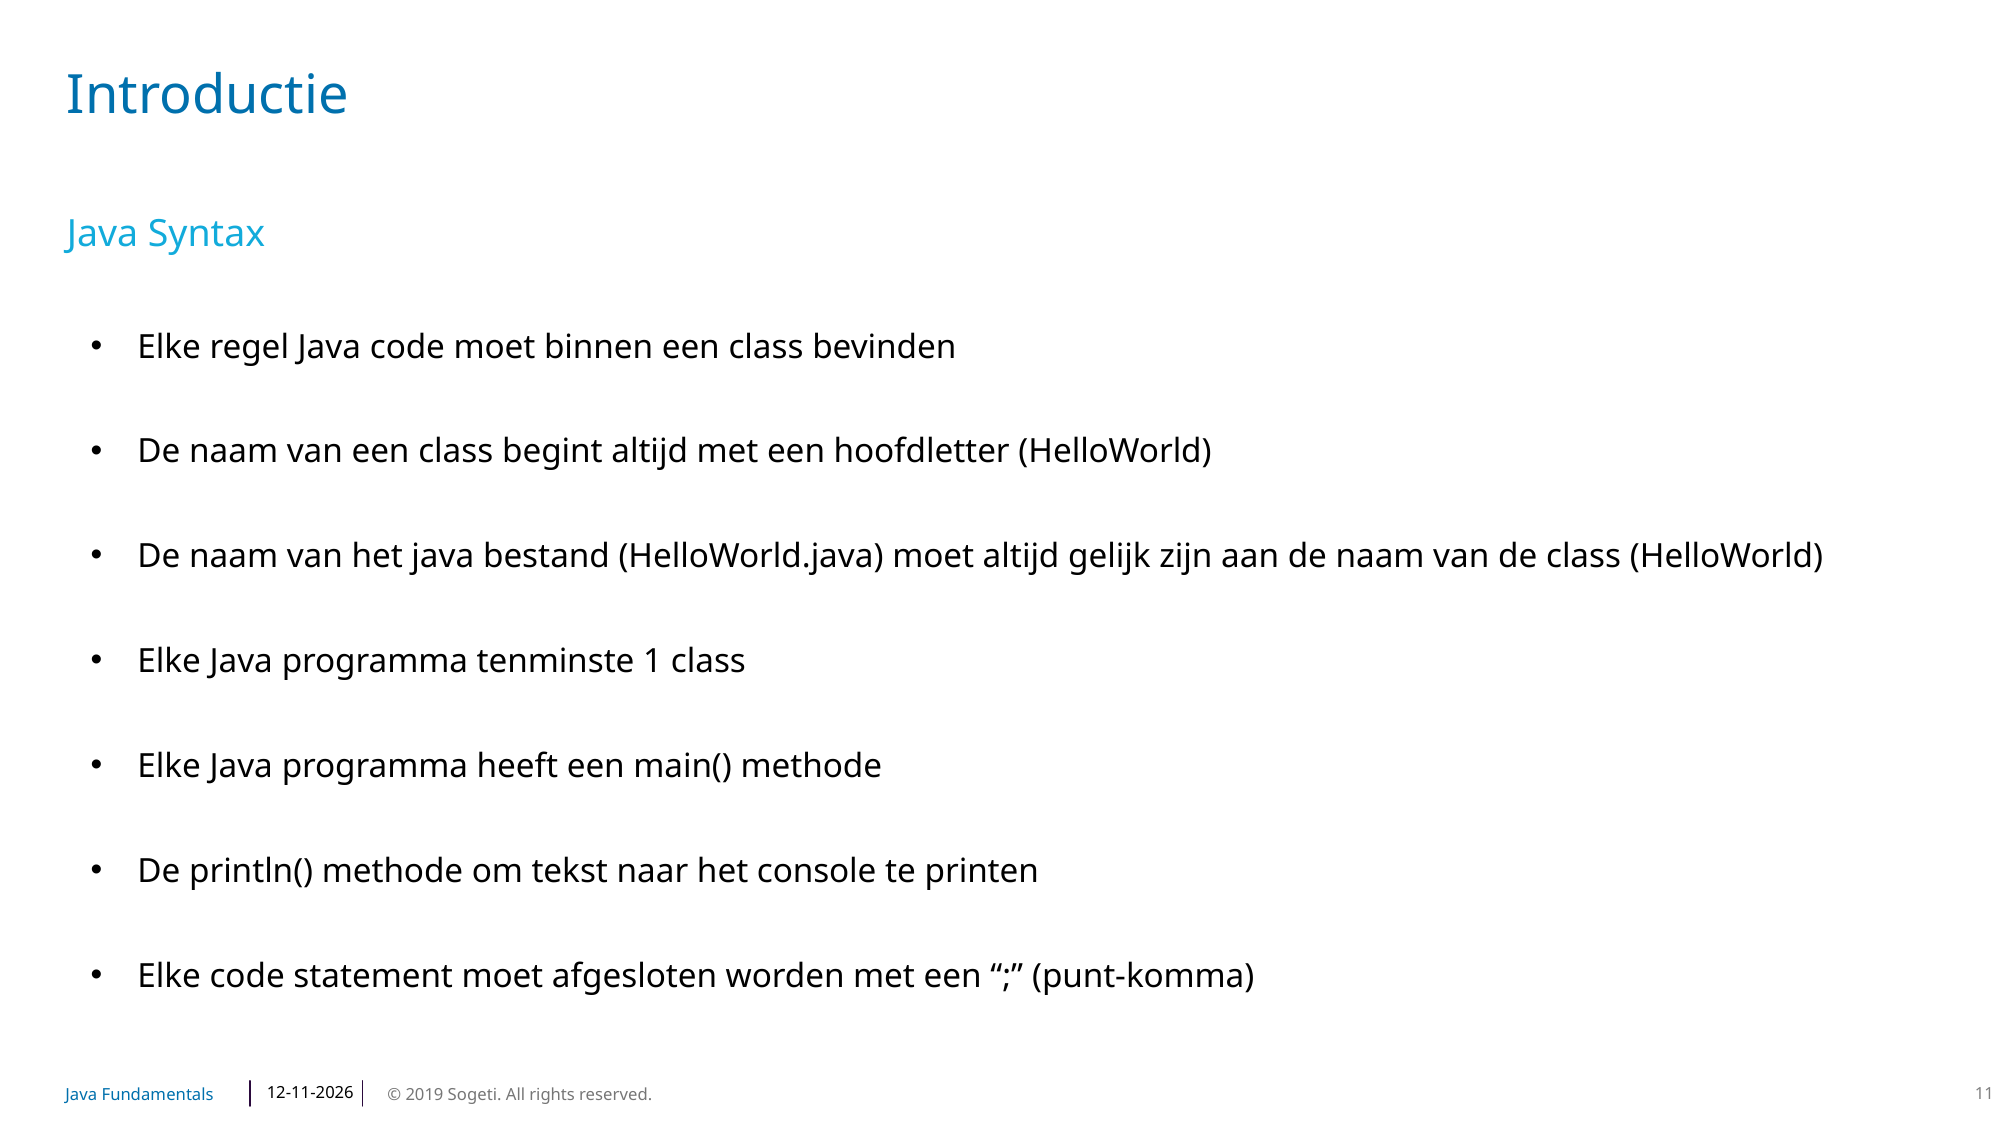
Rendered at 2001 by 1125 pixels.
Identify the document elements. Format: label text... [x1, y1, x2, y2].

title Introductie [66, 66, 1863, 209]
list Java Syntax [66, 209, 1863, 275]
list Elke regel Java code moet binnen een class bevinden De naam van een class begint altijd met een hoofdletter (HelloWorld) De naam van het java bestand (HelloWorld.java) moet altijd gelijk zijn aan de naam van de class (HelloWorld) Elke Java programma tenminste 1 class Elke Java programma heeft een main() methode De println() methode om tekst naar het console te printen Elke code statement moet afgesloten worden met een “;” (punt-komma) [90, 324, 1886, 1059]
